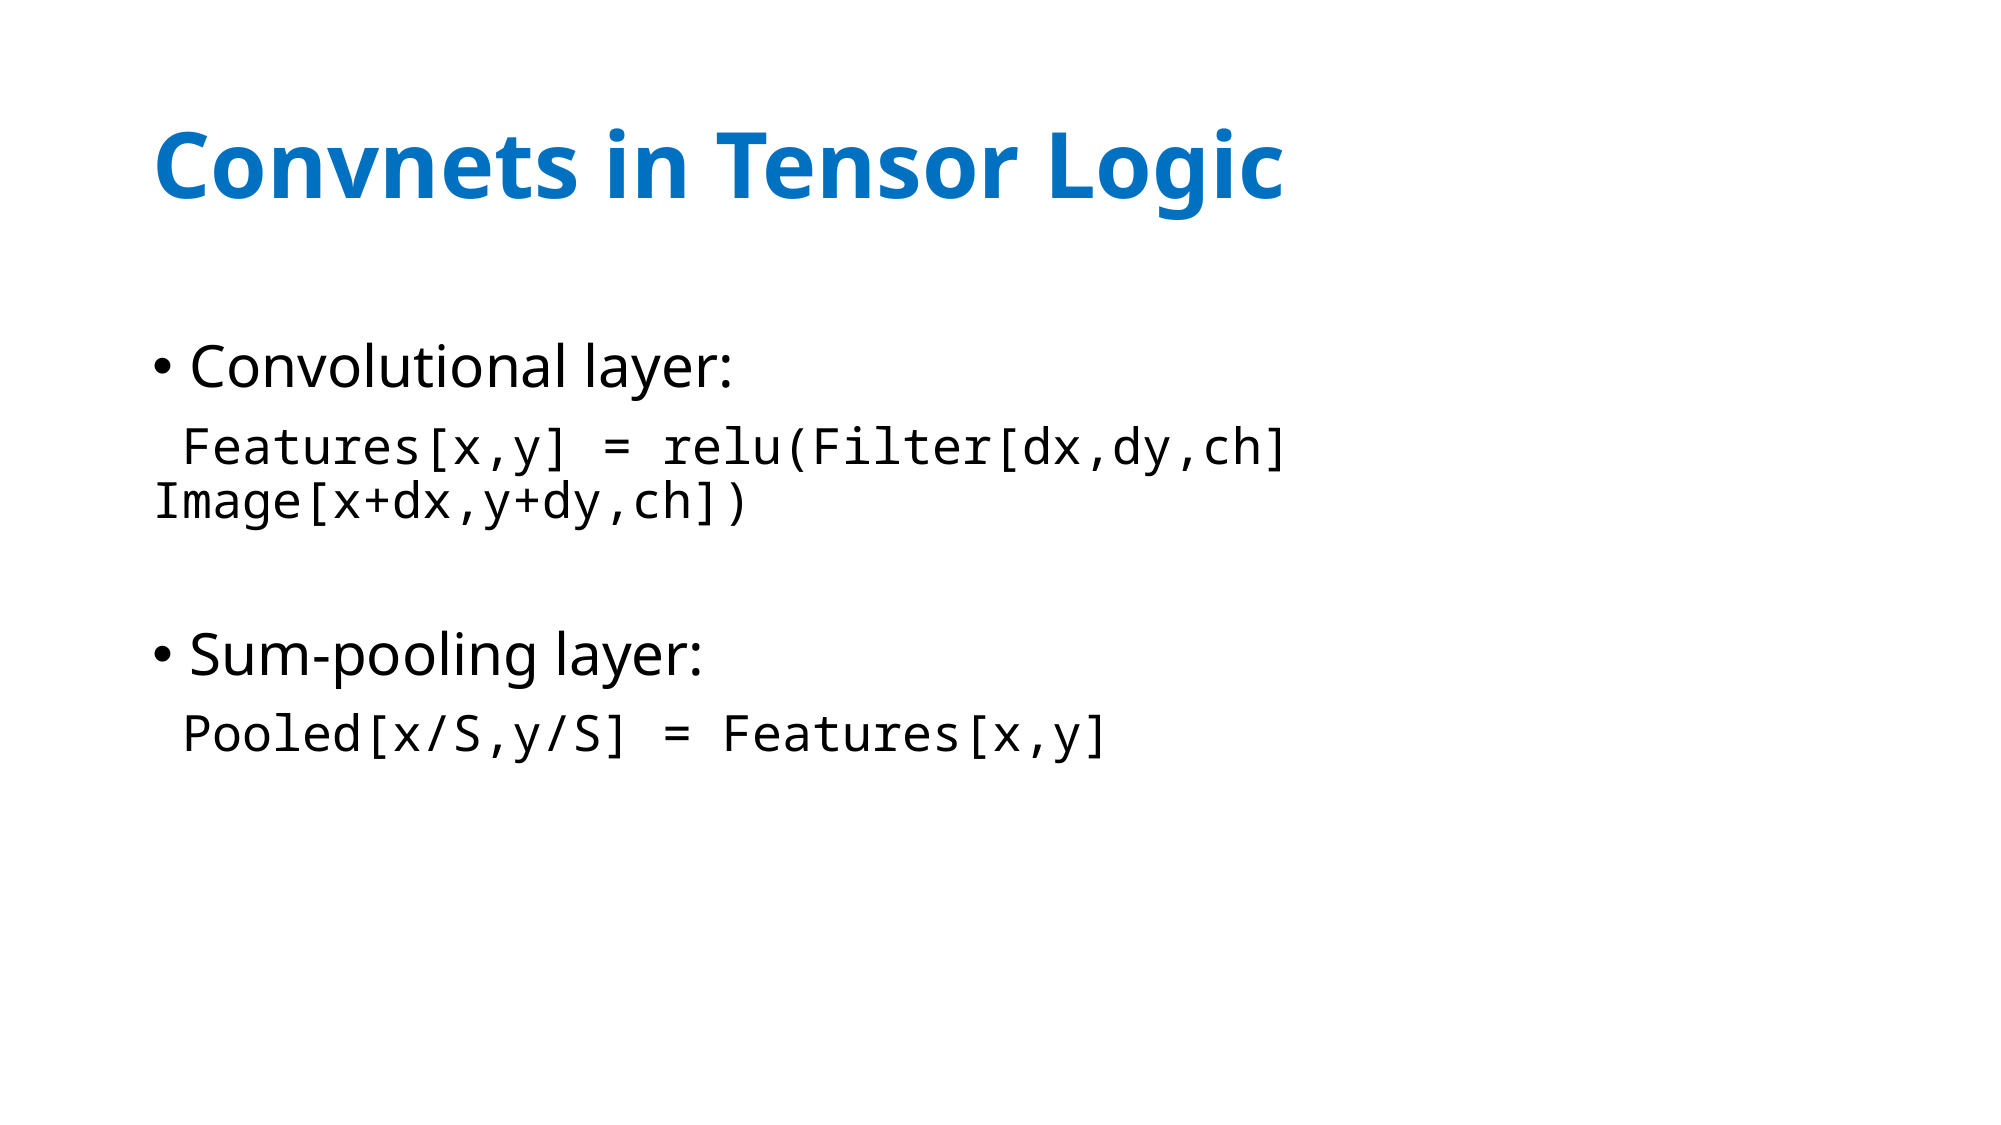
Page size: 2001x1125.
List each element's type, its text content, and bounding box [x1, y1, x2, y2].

title Convnets in Tensor Logic [137, 59, 1863, 278]
list Convolutional layer: Features[x,y] = relu(Filter[dx,dy,ch] Image[x+dx,y+dy,ch]) Sum-pooling layer: Pooled[x/S,y/S] = Features[x,y] [137, 330, 1911, 997]
